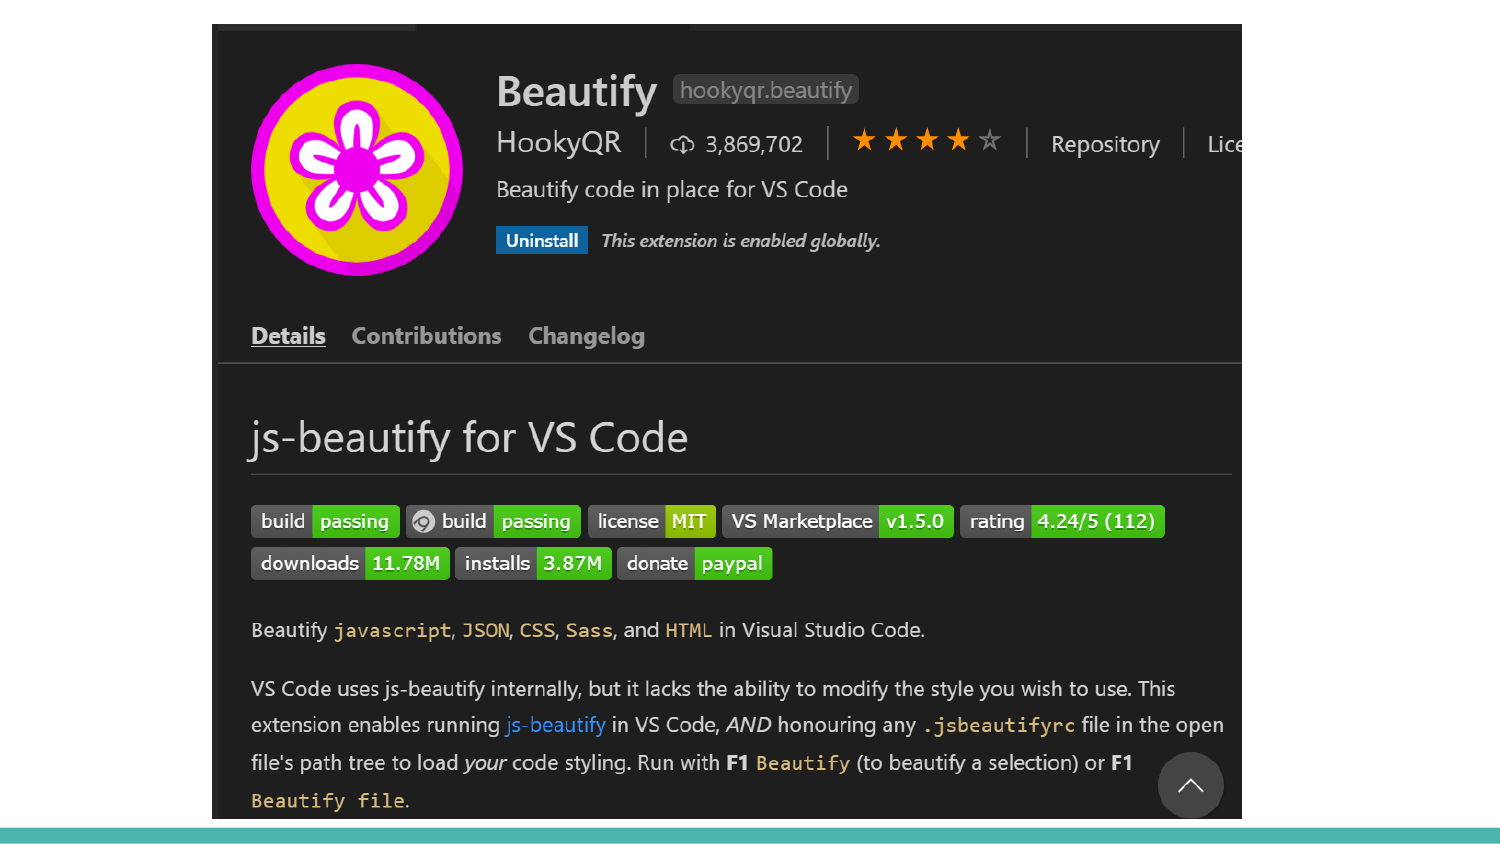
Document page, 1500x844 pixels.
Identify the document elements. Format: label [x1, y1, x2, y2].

picture [212, 24, 1242, 819]
